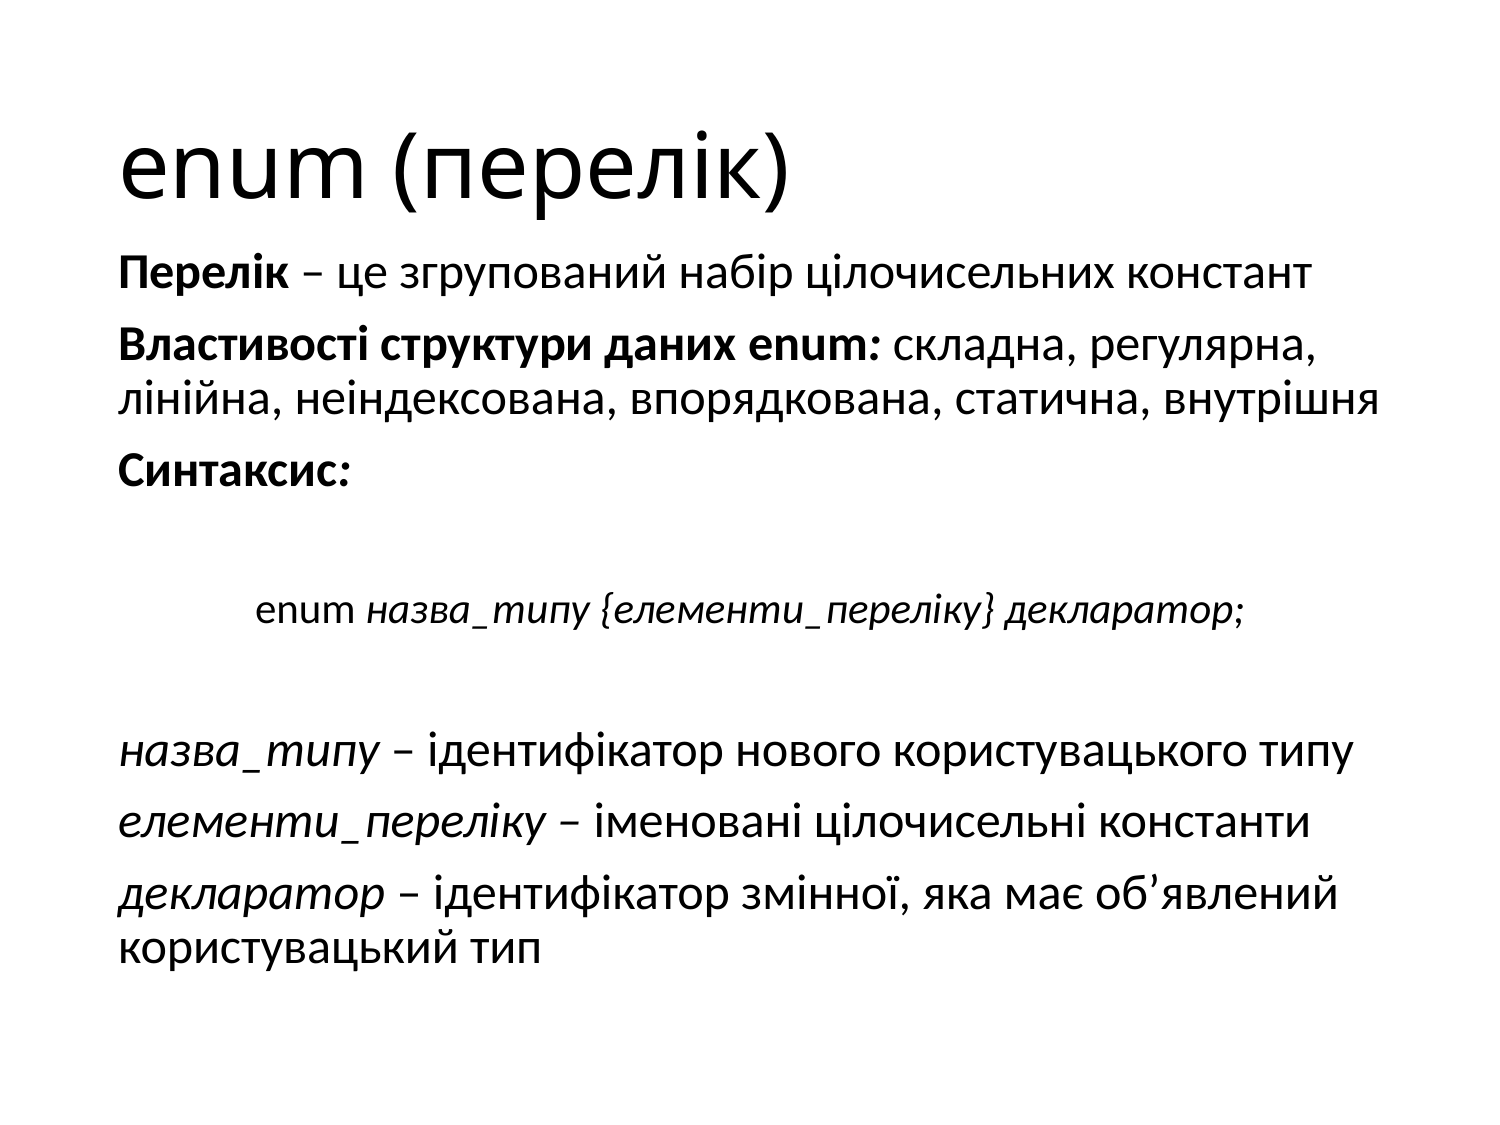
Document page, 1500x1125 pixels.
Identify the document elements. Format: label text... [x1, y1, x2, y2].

list Перелік – це згрупований набір цілочисельних констант Властивості структури даних enum: складна, регулярна, лінійна, неіндексована, впорядкована, статична, внутрішня Синтаксис: enum назва_типу {елементи_переліку} декларатор; назва_типу – ідентифікатор нового користувацького типу елементи_переліку – іменовані цілочисельні константи декларатор – ідентифікатор змінної, яка має об’явлений користувацький тип [103, 237, 1397, 1014]
title enum (перелік) [103, 59, 1397, 237]
